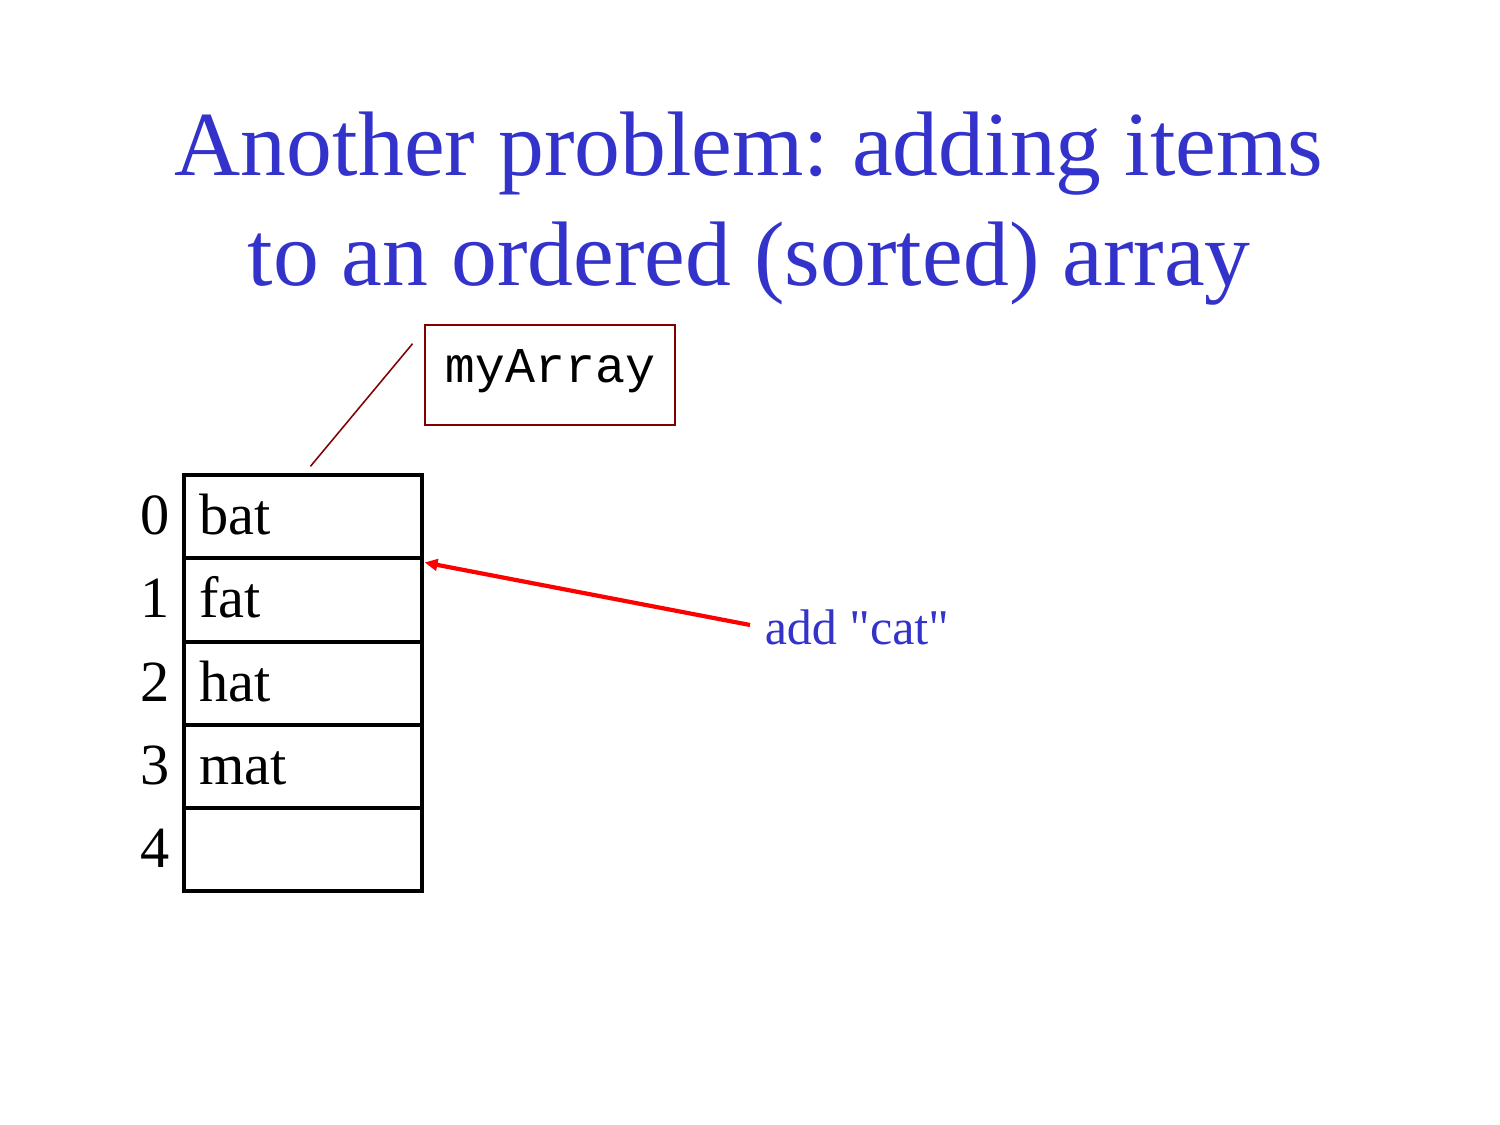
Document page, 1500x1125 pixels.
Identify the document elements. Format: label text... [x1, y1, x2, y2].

table_header 0 [126, 475, 182, 557]
table_cell 3 [126, 726, 182, 807]
table_cell [186, 810, 420, 889]
text_box myArray [425, 324, 676, 425]
title Another problem: adding items to an ordered (sorted) array [112, 99, 1388, 288]
table_cell mat [186, 727, 420, 806]
text_box add "cat" [750, 587, 1000, 663]
text_box [424, 558, 751, 626]
table_cell hat [186, 644, 420, 723]
table_cell 1 [126, 559, 182, 641]
table_cell 2 [126, 643, 182, 724]
table_cell fat [186, 560, 420, 640]
table_header bat [186, 477, 420, 556]
table_cell 4 [126, 809, 182, 891]
